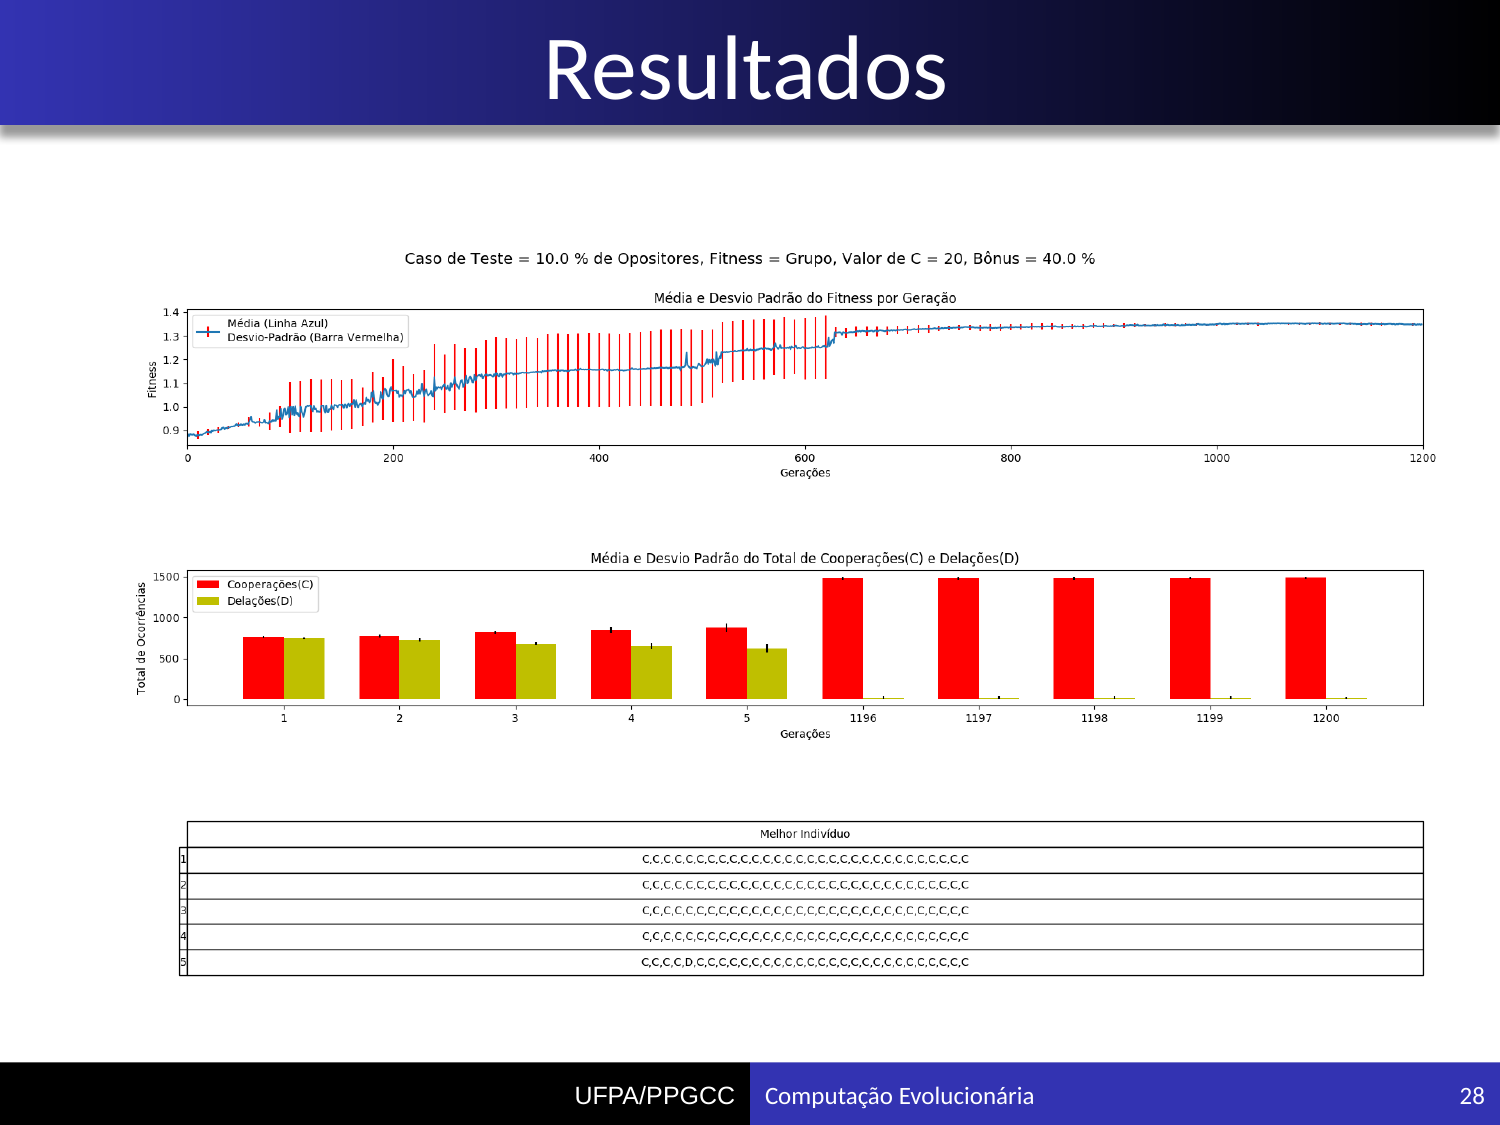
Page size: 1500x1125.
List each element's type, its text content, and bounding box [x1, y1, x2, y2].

footer Computação Evolucionária [750, 1065, 1325, 1125]
title Resultados [0, 0, 1463, 126]
slide_number 28 [1325, 1065, 1500, 1125]
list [0, 251, 1499, 989]
